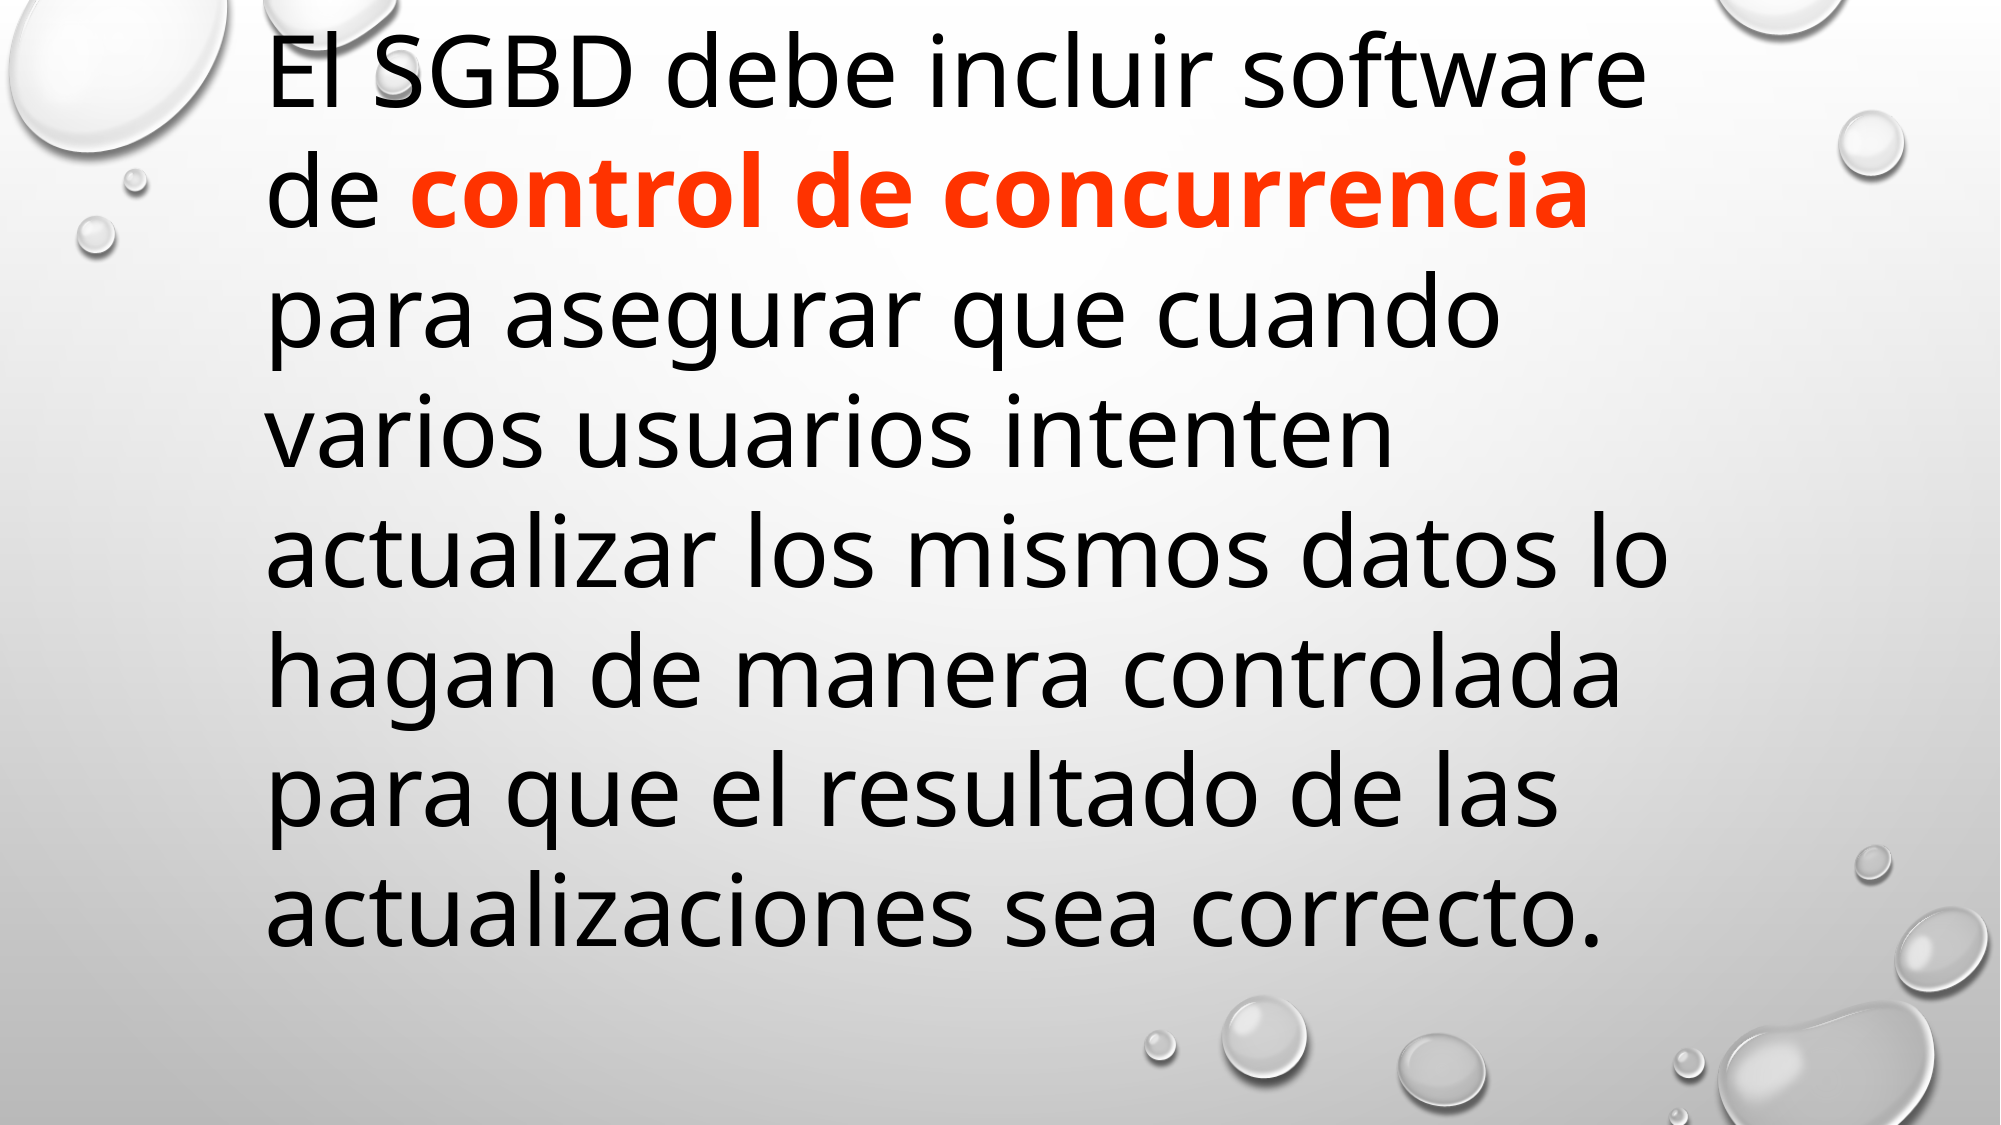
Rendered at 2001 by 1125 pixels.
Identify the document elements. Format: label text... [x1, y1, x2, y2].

text_box El SGBD debe incluir software de control de concurrencia para asegurar que cuando varios usuarios intenten actualizar los mismos datos lo hagan de manera controlada para que el resultado de las actualizaciones sea correcto. [249, 0, 1750, 975]
picture [0, 0, 2000, 1125]
